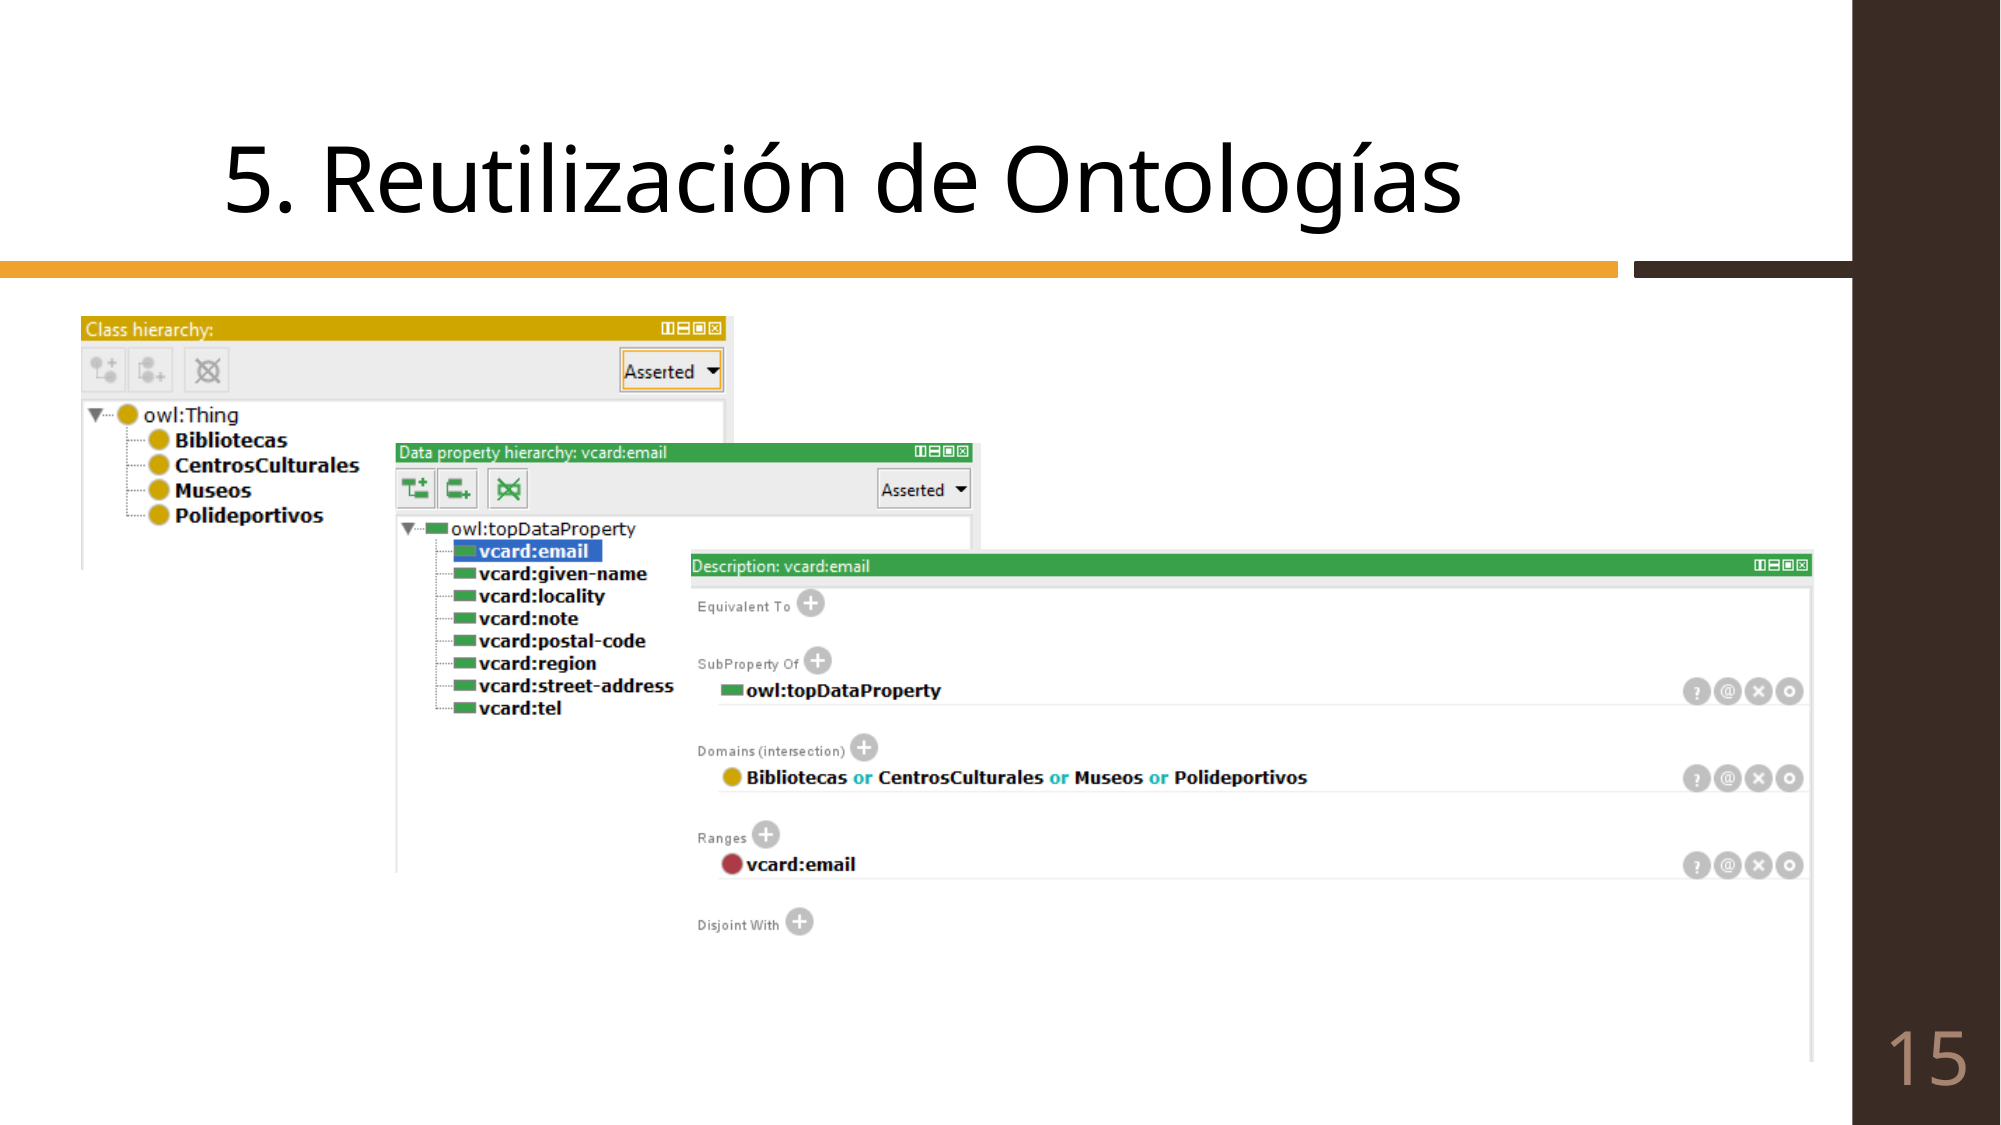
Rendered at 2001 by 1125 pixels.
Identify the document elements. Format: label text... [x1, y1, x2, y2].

picture [395, 442, 1815, 1062]
title 5. Reutilización de Ontologías [206, 22, 1797, 240]
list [81, 316, 734, 570]
text_box [0, 261, 1618, 278]
text_box [1634, 261, 1854, 278]
slide_number 15 [1852, 1012, 2000, 1110]
